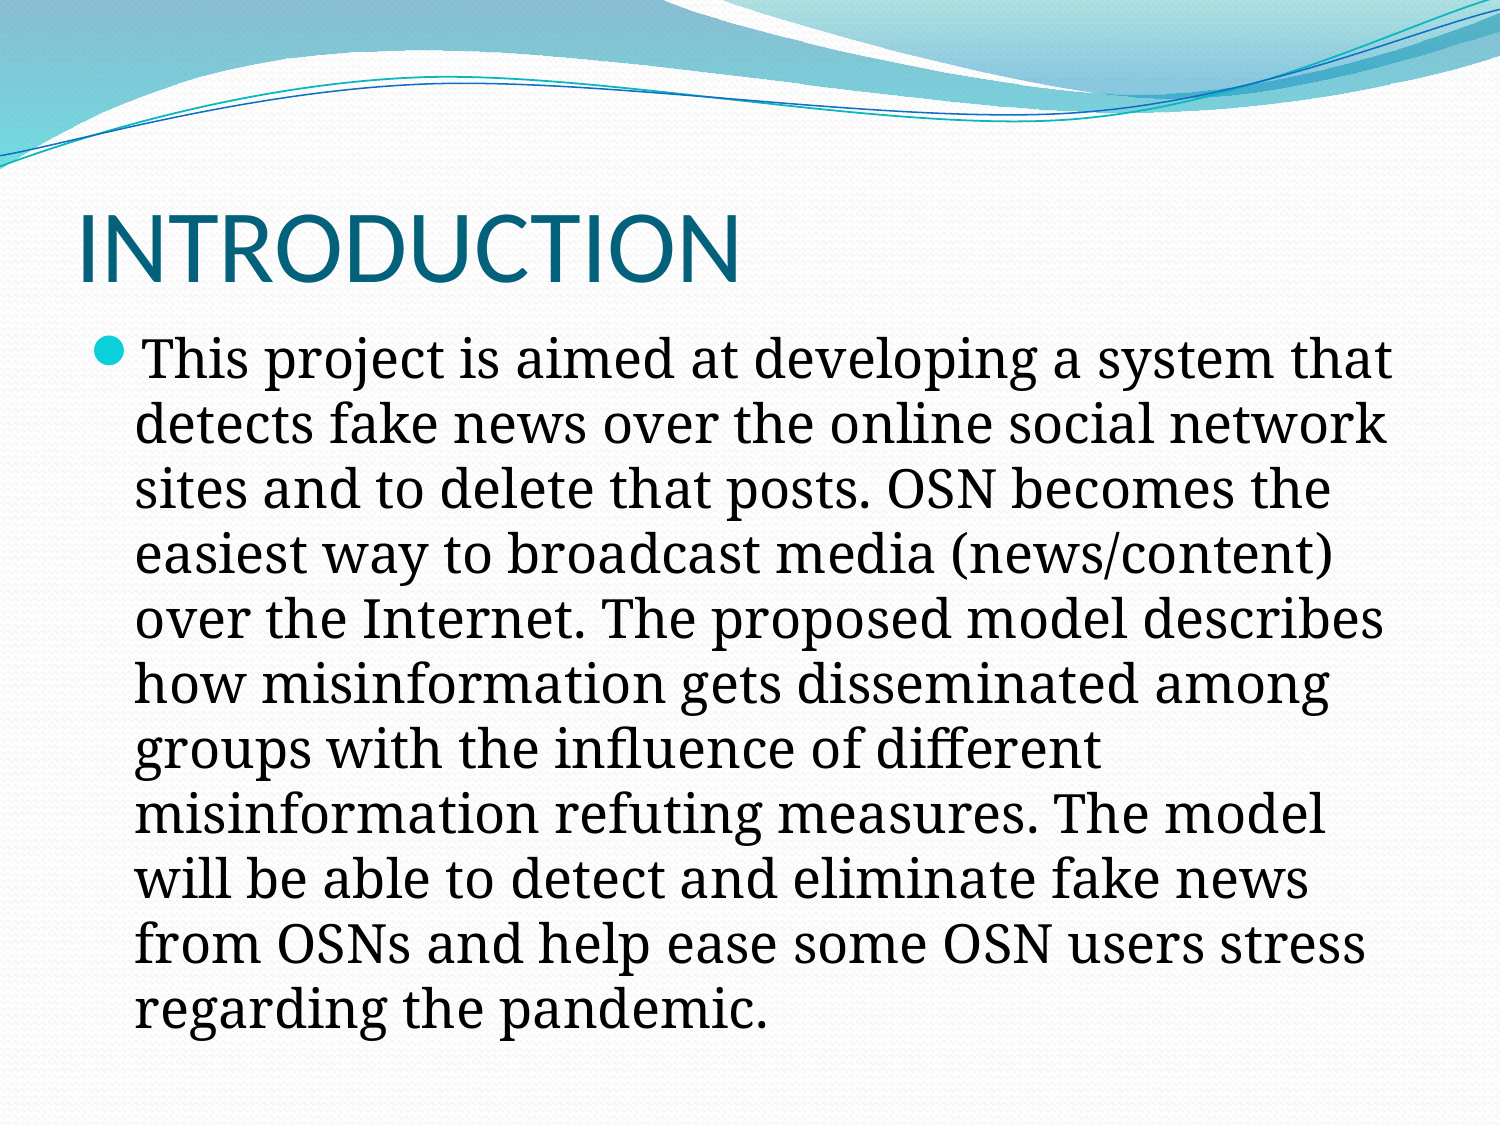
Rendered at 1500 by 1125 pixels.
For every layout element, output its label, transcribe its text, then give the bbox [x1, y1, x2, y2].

title INTRODUCTION [75, 115, 1425, 303]
list This project is aimed at developing a system that detects fake news over the online social network sites and to delete that posts. OSN becomes the easiest way to broadcast media (news/content) over the Internet. The proposed model describes how misinformation gets disseminated among groups with the influence of different misinformation refuting measures. The model will be able to detect and eliminate fake news from OSNs and help ease some OSN users stress regarding the pandemic. [75, 317, 1425, 1038]
